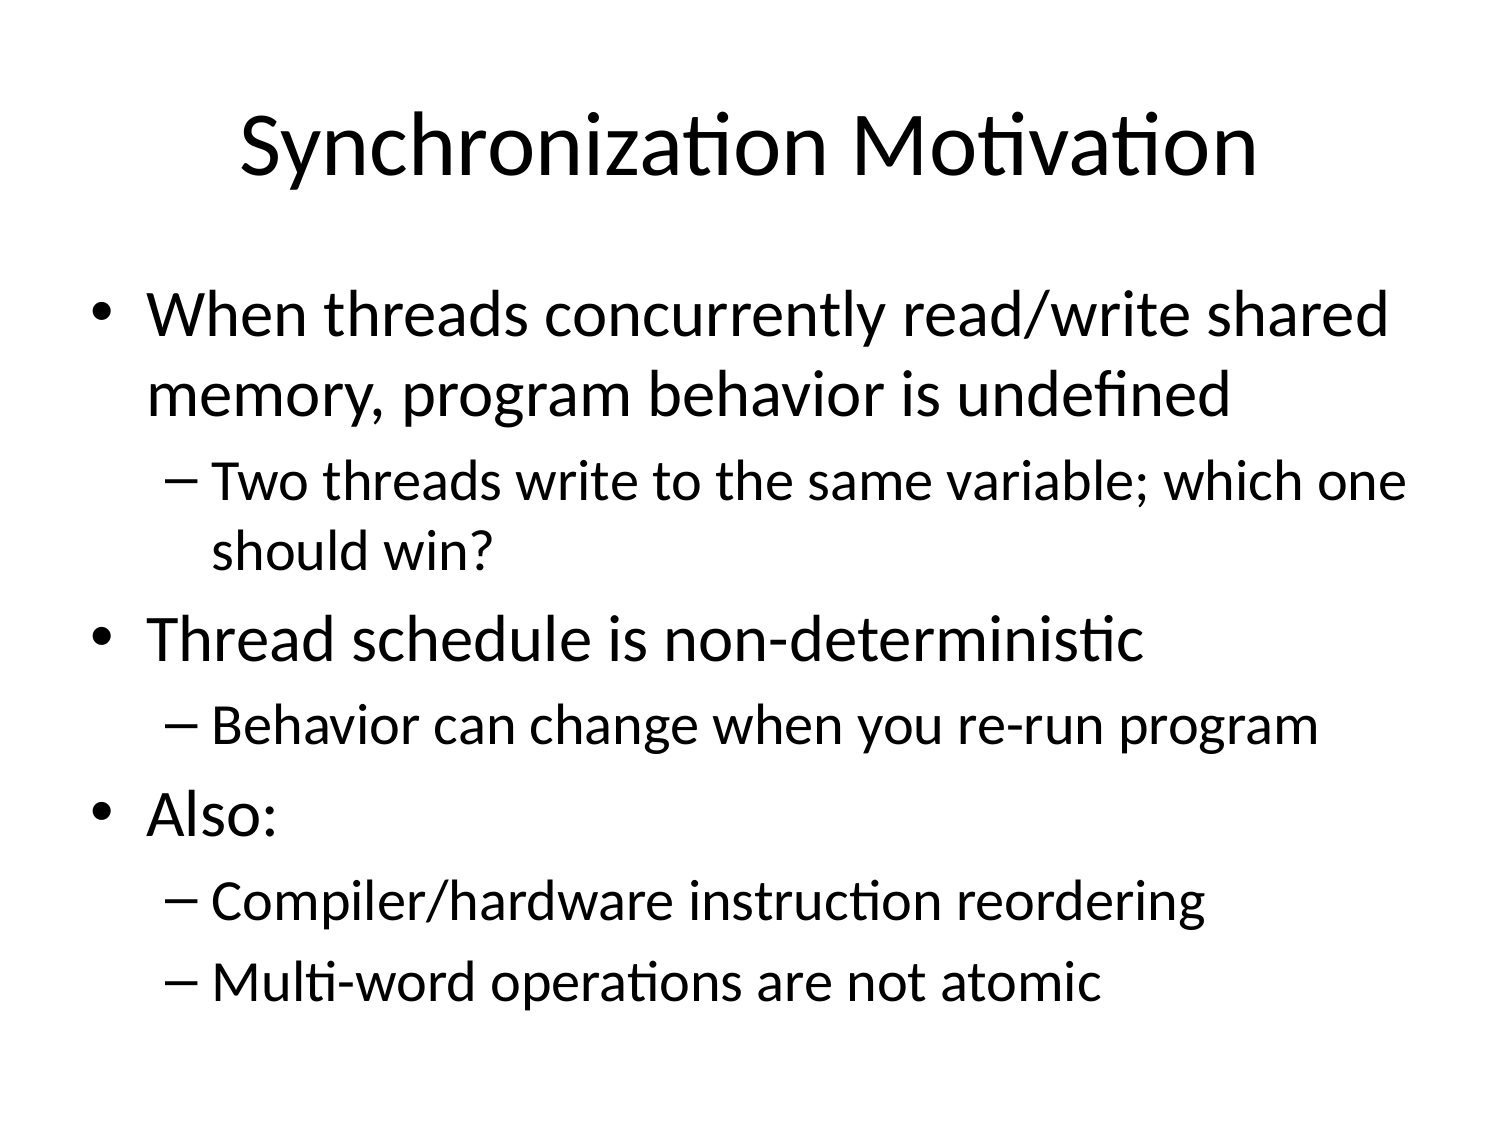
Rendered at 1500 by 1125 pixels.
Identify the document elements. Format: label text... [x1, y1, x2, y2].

title Synchronization Motivation [75, 45, 1425, 233]
list When threads concurrently read/write shared memory, program behavior is undefined Two threads write to the same variable; which one should win? Thread schedule is non-deterministic Behavior can change when you re-run program Also: Compiler/hardware instruction reordering Multi-word operations are not atomic [75, 262, 1467, 1075]
